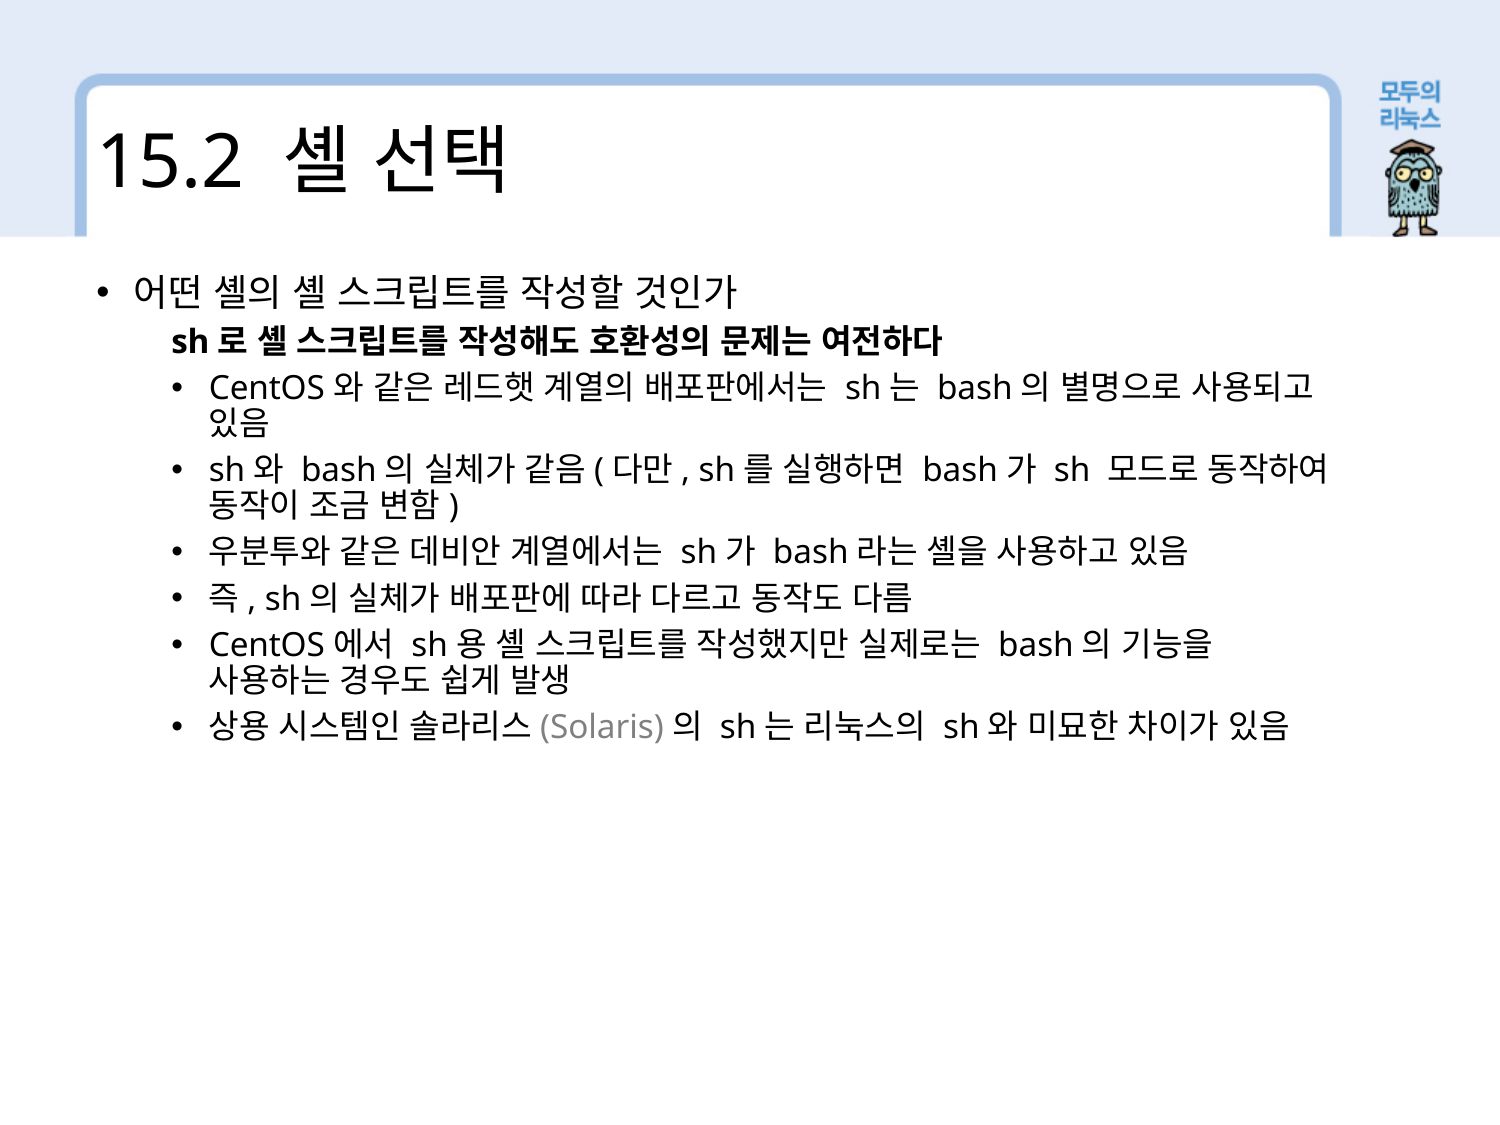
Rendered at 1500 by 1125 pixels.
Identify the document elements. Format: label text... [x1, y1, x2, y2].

text_box 15.2 셸 선택 [81, 115, 1335, 221]
text_box 어떤 셸의 셸 스크립트를 작성할 것인가 sh로 셸 스크립트를 작성해도 호환성의 문제는 여전하다 CentOS와 같은 레드햇 계열의 배포판에서는 sh는 bash의 별명으로 사용되고 있음 sh와 bash의 실체가 같음(다만, sh를 실행하면 bash가 sh 모드로 동작하여 동작이 조금 변함) 우분투와 같은 데비안 계열에서는 sh가 bash라는 셸을 사용하고 있음 즉, sh의 실체가 배포판에 따라 다르고 동작도 다름 CentOS에서 sh용 셸 스크립트를 작성했지만 실제로는 bash의 기능을 사용하는 경우도 쉽게 발생 상용 시스템인 솔라리스(Solaris)의 sh는 리눅스의 sh와 미묘한 차이가 있음 [81, 266, 1353, 1024]
picture [0, 0, 1500, 1125]
